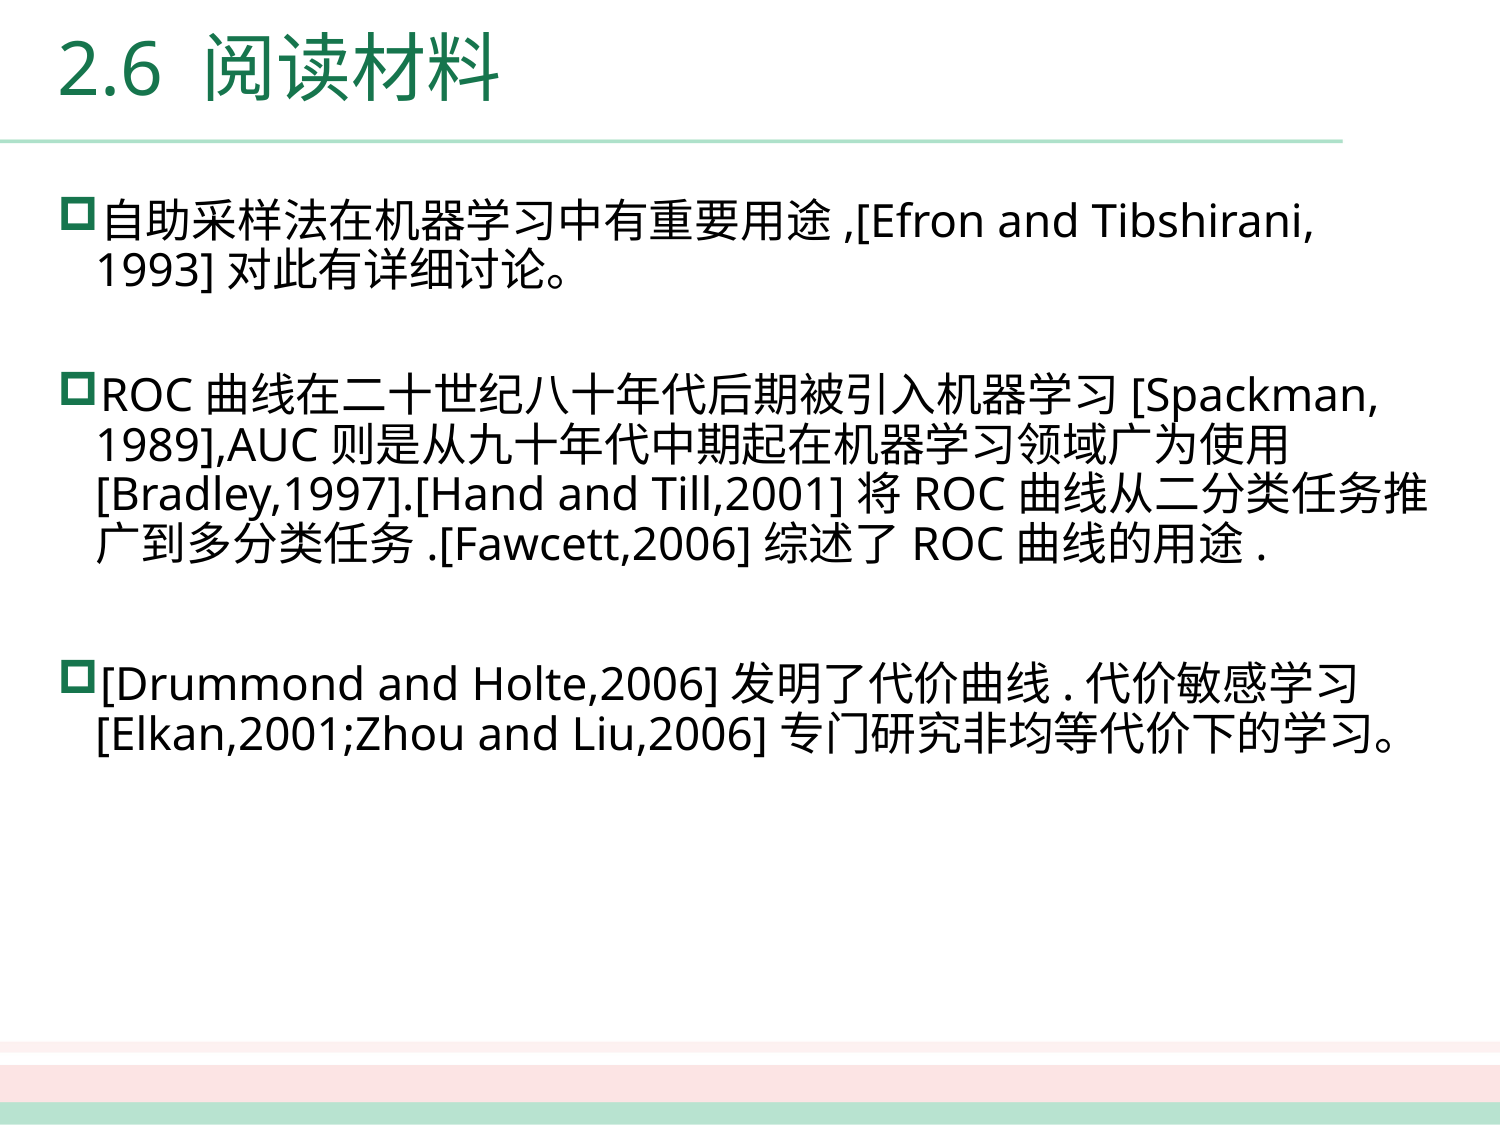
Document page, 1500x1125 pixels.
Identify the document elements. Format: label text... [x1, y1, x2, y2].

picture [0, 0, 1500, 1125]
title 2.6 阅读材料 [42, 7, 1337, 135]
list 自助采样法在机器学习中有重要用途,[Efron and Tibshirani, 1993]对此有详细讨论。 ROC曲线在二十世纪八十年代后期被引入机器学习[Spackman, 1989],AUC则是从九十年代中期起在机器学习领域广为使用[Bradley,1997].[Hand and Till,2001]将ROC曲线从二分类任务推广到多分类任务.[Fawcett,2006]综述了ROC曲线的用途. [Drummond and Holte,2006]发明了代价曲线.代价敏感学习[Elkan,2001;Zhou and Liu,2006]专门研究非均等代价下的学习。 [42, 190, 1457, 999]
